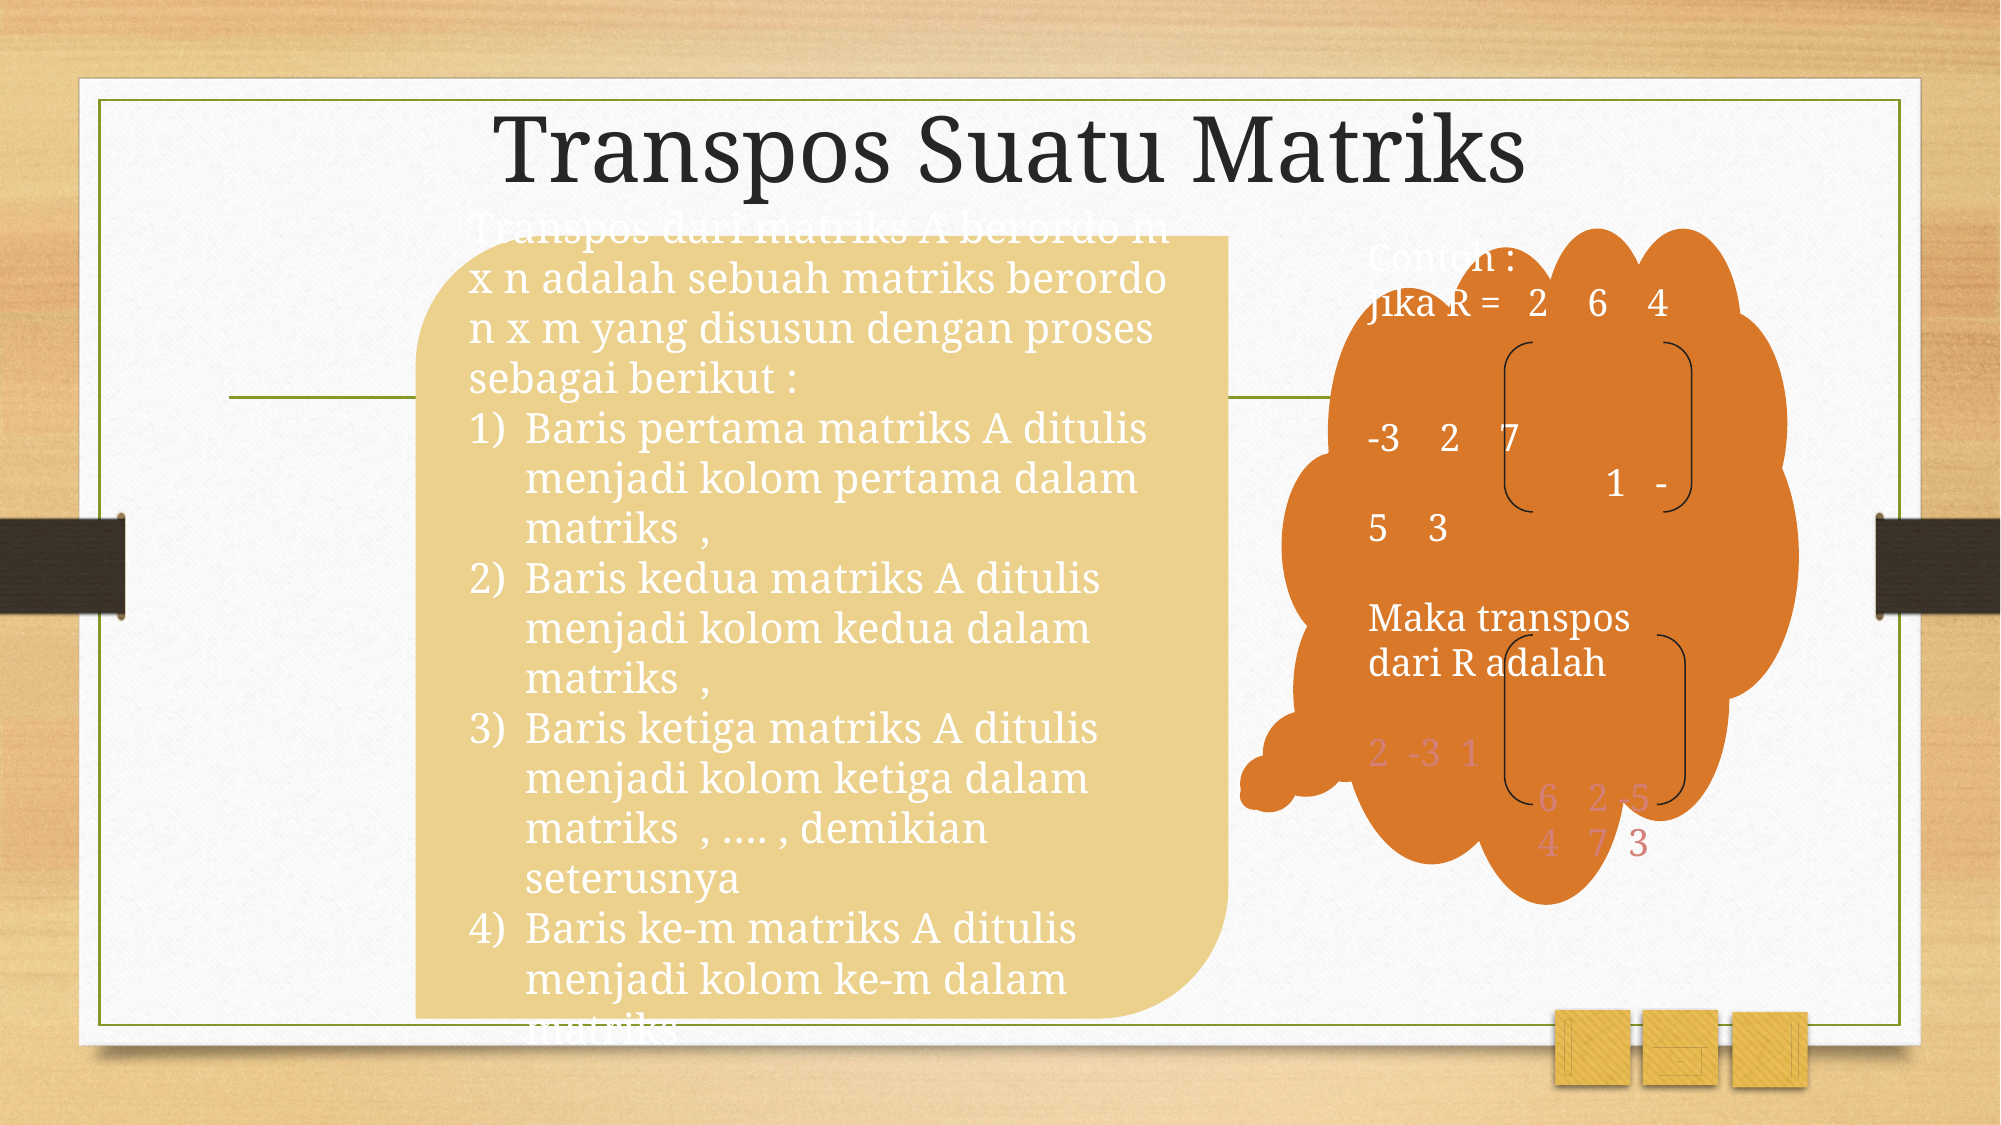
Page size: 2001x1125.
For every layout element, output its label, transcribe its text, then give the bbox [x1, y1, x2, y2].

text_box [1503, 341, 1693, 513]
picture [0, 0, 2001, 1125]
text_box [1642, 1010, 1718, 1086]
text_box [1732, 1012, 1808, 1088]
text_box [1555, 1010, 1631, 1086]
title Transpos Suatu Matriks [223, 80, 1799, 212]
text_box [1503, 634, 1686, 806]
